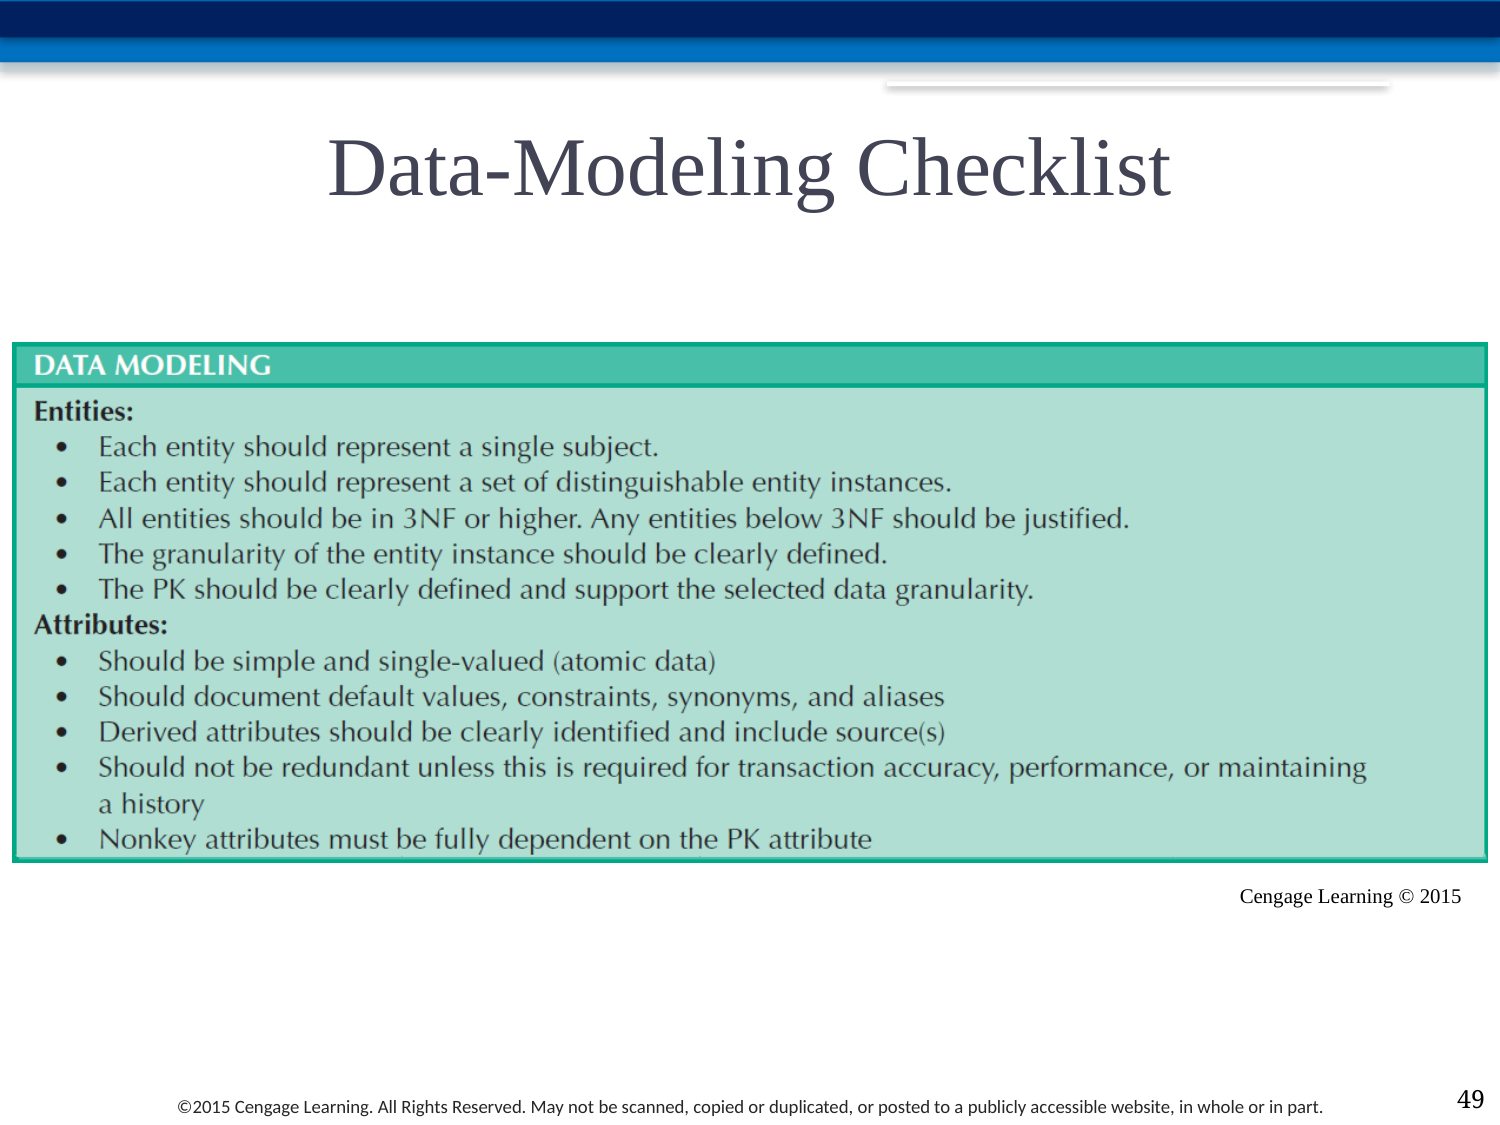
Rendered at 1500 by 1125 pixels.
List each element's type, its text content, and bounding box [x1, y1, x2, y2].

picture [12, 342, 1488, 863]
text_box Cengage Learning © 2015 [1224, 875, 1488, 915]
slide_number 48 [1425, 1074, 1500, 1125]
title Data-Modeling Checklist [75, 75, 1425, 250]
